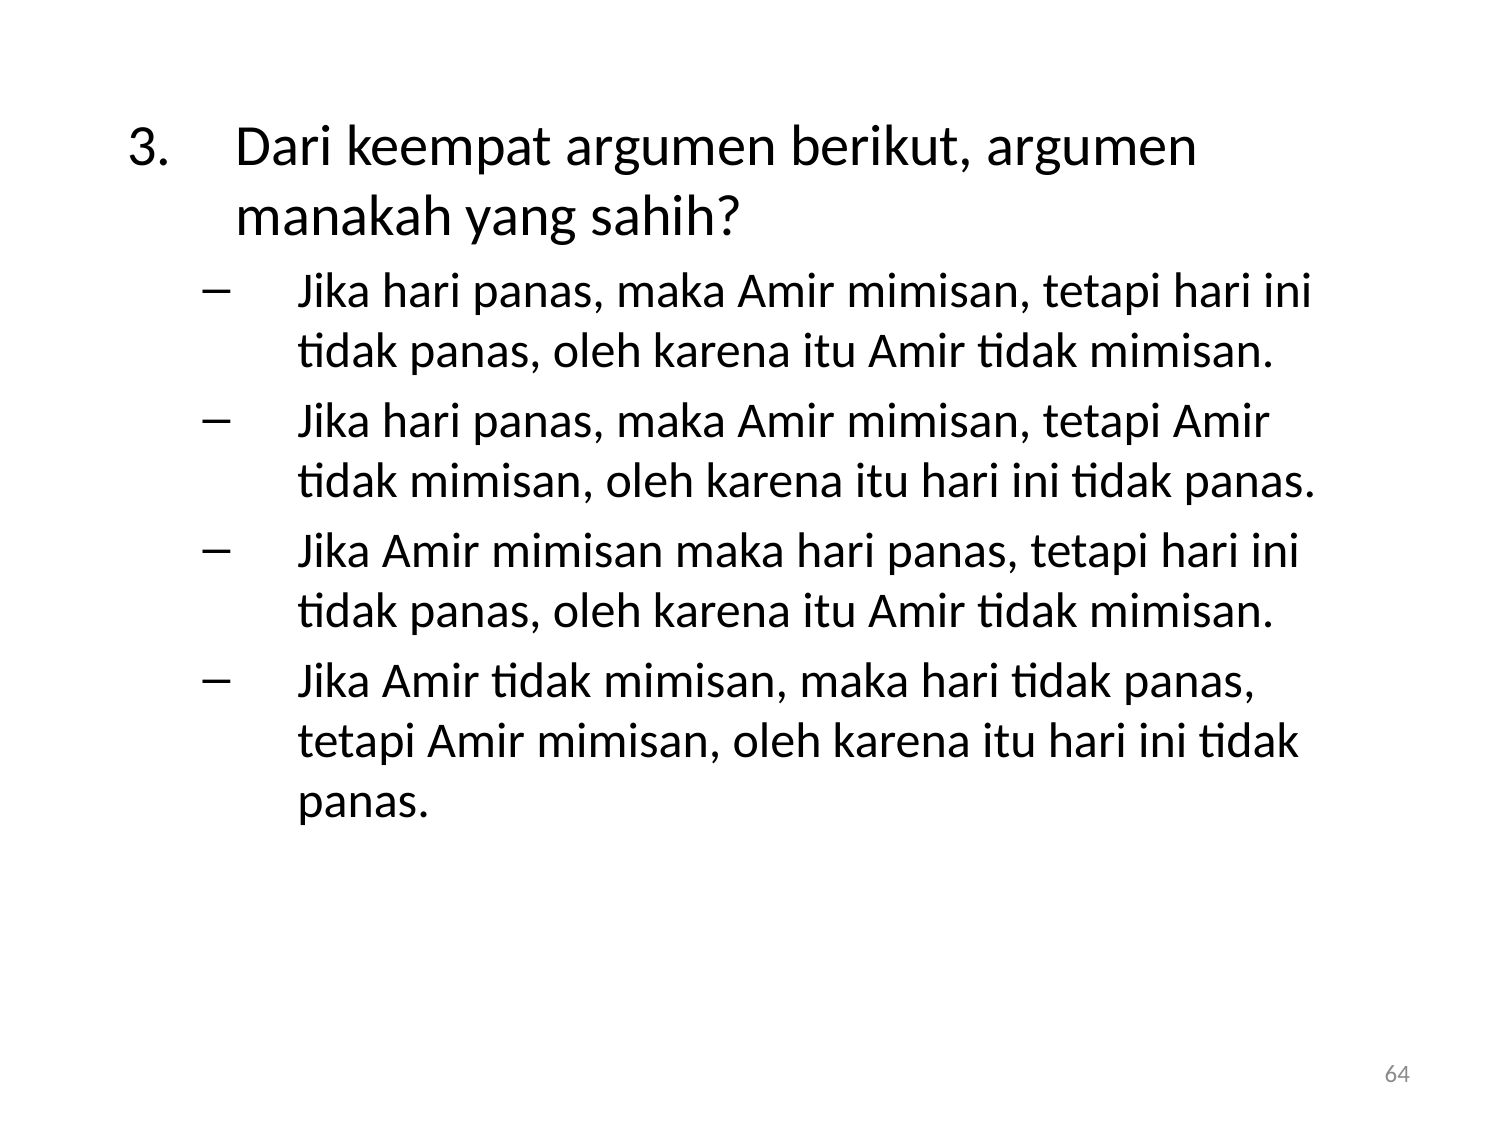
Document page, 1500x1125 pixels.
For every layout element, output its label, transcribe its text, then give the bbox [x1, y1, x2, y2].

list 3. Dari keempat argumen berikut, argumen manakah yang sahih? Jika hari panas, maka Amir mimisan, tetapi hari ini tidak panas, oleh karena itu Amir tidak mimisan. Jika hari panas, maka Amir mimisan, tetapi Amir tidak mimisan, oleh karena itu hari ini tidak panas. Jika Amir mimisan maka hari panas, tetapi hari ini tidak panas, oleh karena itu Amir tidak mimisan. Jika Amir tidak mimisan, maka hari tidak panas, tetapi Amir mimisan, oleh karena itu hari ini tidak panas. [112, 99, 1388, 1000]
slide_number 64 [1074, 1042, 1425, 1103]
